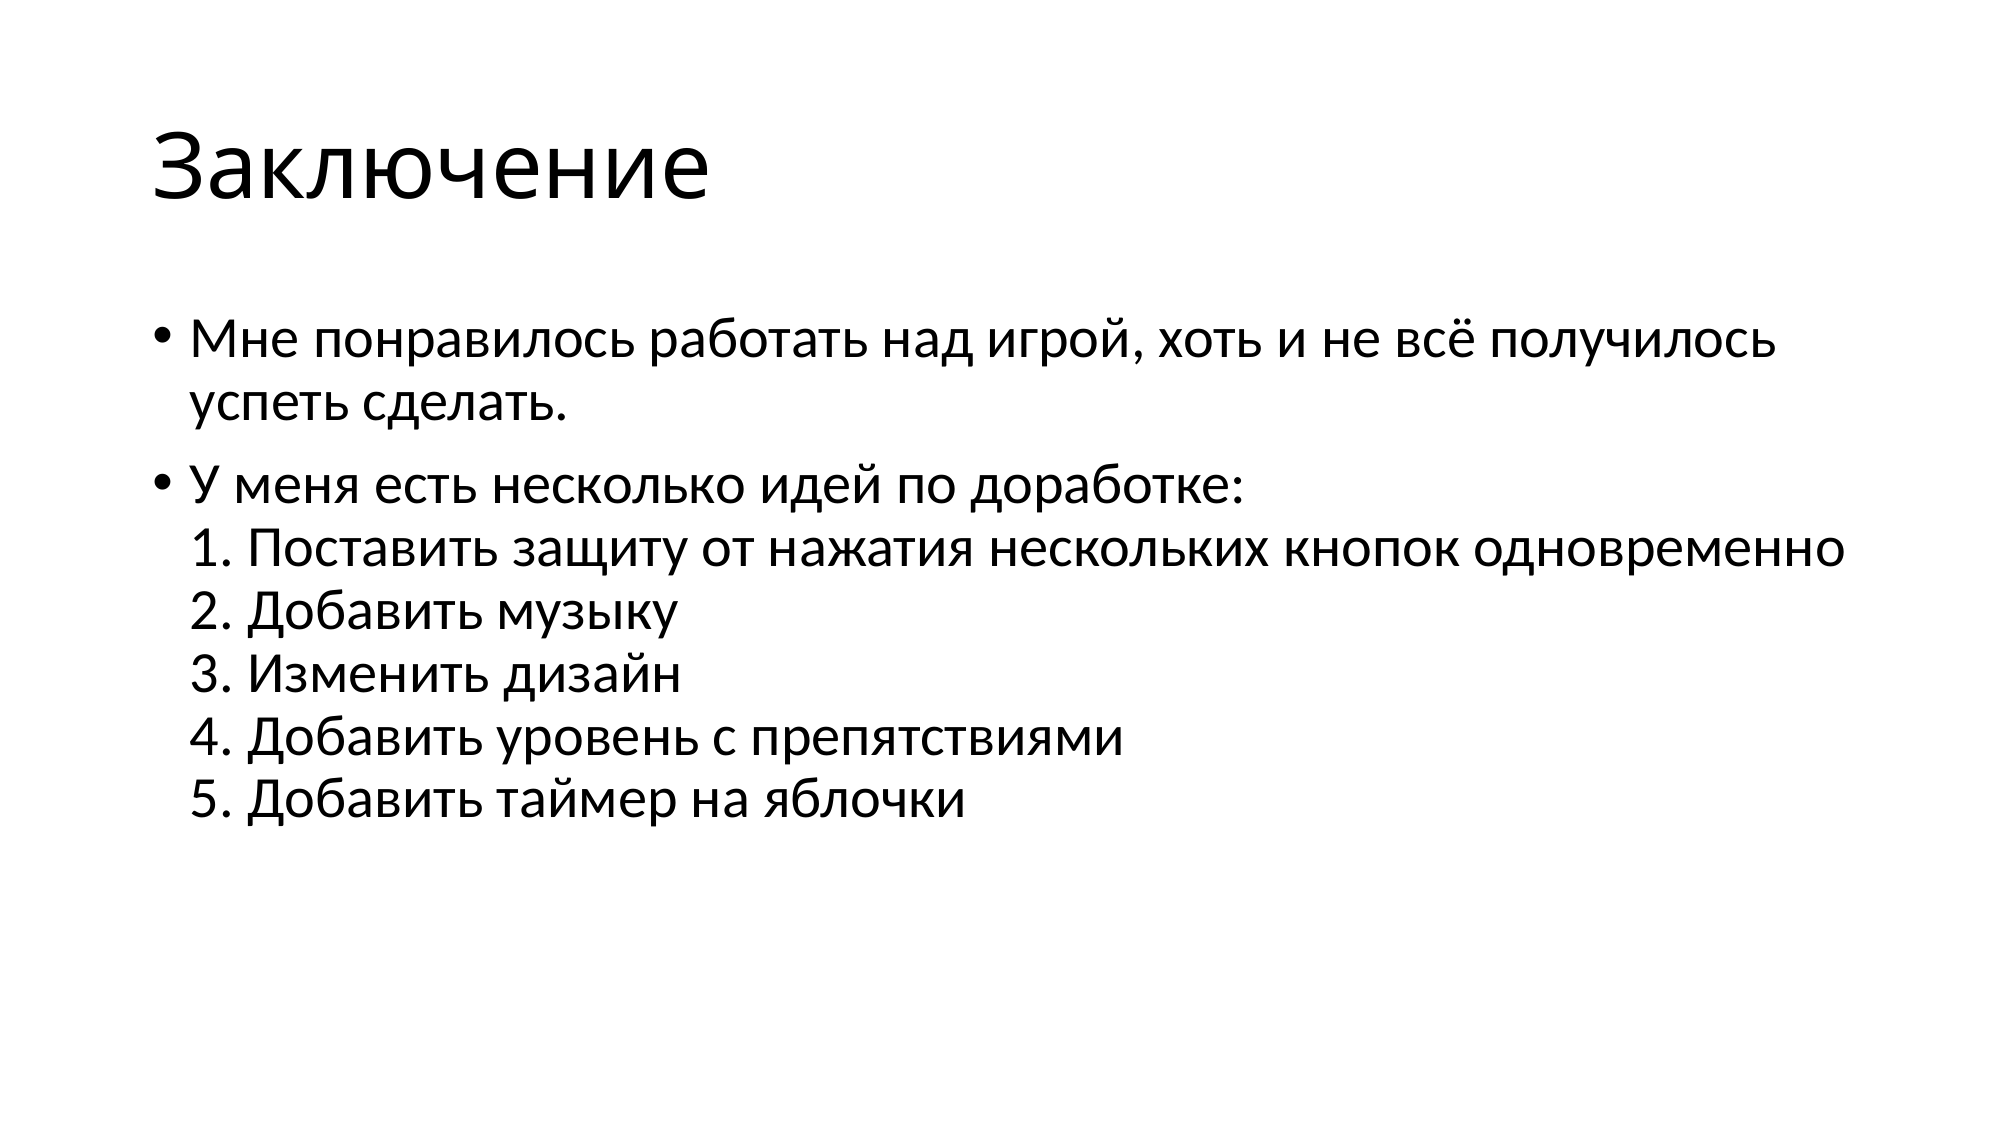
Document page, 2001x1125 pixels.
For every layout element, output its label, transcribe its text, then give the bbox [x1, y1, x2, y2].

title Заключение [137, 59, 1863, 278]
list Мне понравилось работать над игрой, хоть и не всё получилось успеть сделать. У меня есть несколько идей по доработке: 1. Поставить защиту от нажатия нескольких кнопок одновременно 2. Добавить музыку 3. Изменить дизайн 4. Добавить уровень с препятствиями 5. Добавить таймер на яблочки [137, 299, 1962, 1014]
